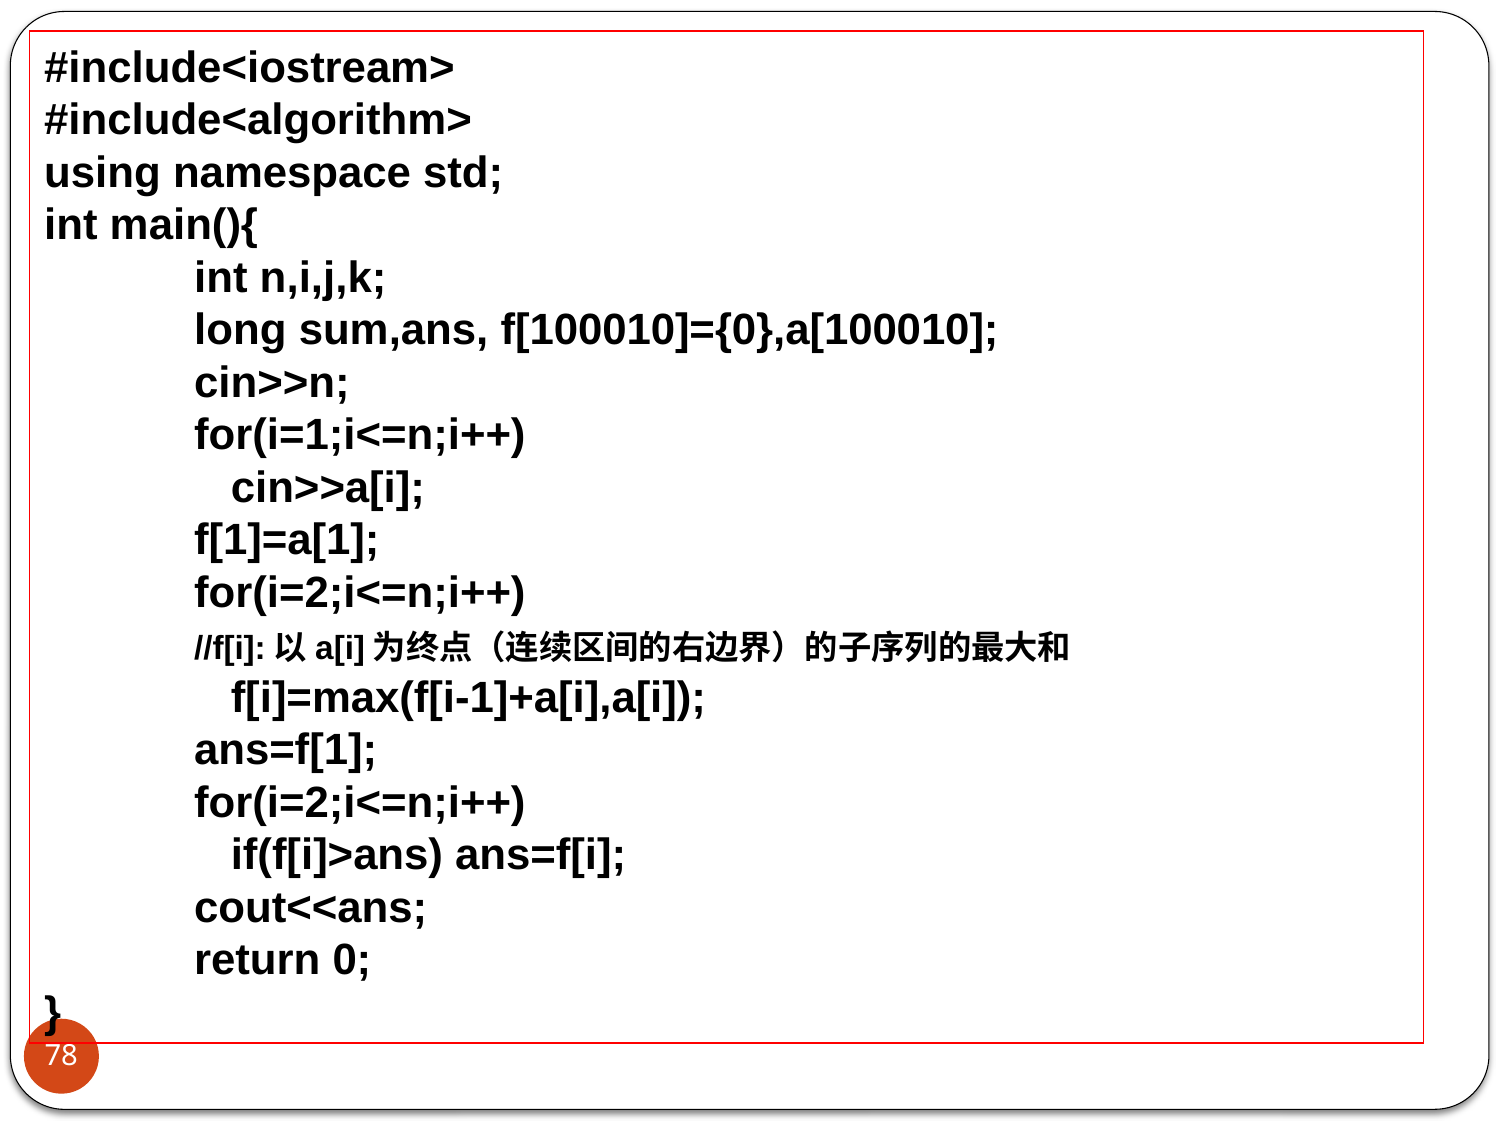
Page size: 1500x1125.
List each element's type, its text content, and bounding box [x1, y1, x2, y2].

slide_number 78 [23, 1037, 99, 1094]
text_box #include<iostream> #include<algorithm> using namespace std; int main(){ int n,i,j,k; long sum,ans, f[100010]={0},a[100010]; cin>>n; for(i=1;i<=n;i++) cin>>a[i]; f[1]=a[1]; for(i=2;i<=n;i++) //f[i]:以a[i]为终点（连续区间的右边界）的子序列的最大和 f[i]=max(f[i-1]+a[i],a[i]); ans=f[1]; for(i=2;i<=n;i++) if(f[i]>ans) ans=f[i]; cout<<ans; return 0; } [29, 31, 1424, 1044]
